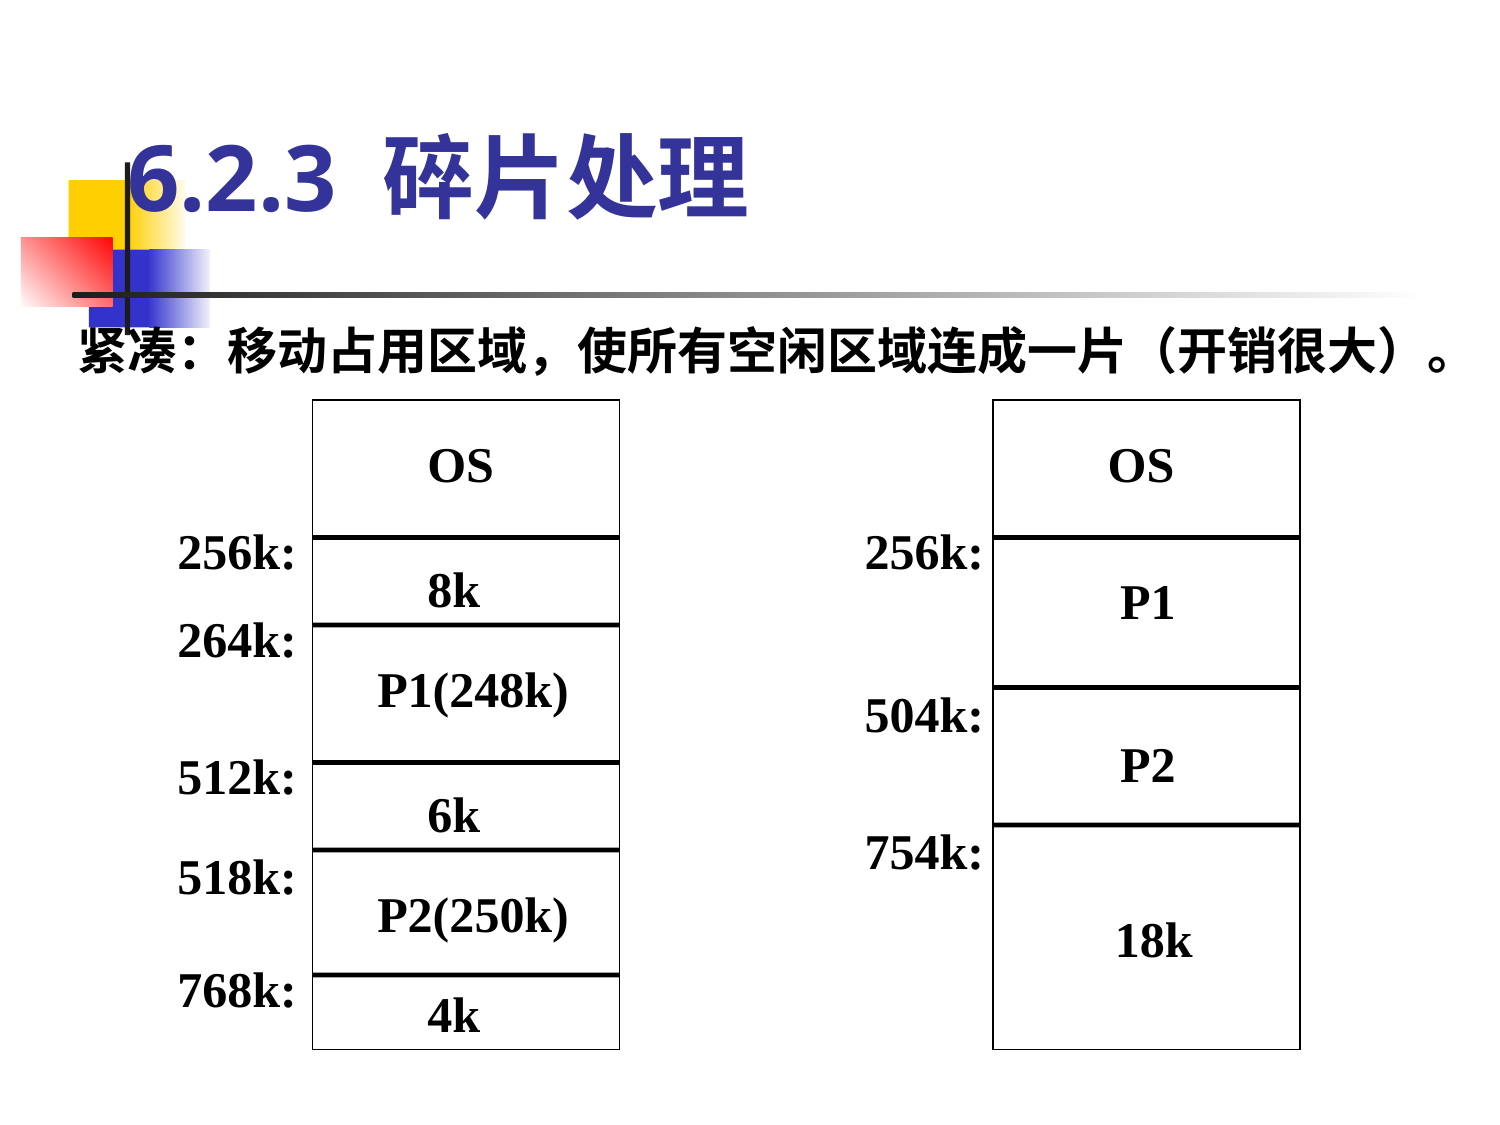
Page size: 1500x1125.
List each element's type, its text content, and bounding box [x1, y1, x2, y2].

text_box [312, 976, 387, 1050]
text_box 504k: [849, 674, 992, 750]
text_box 518k: [162, 837, 325, 913]
text_box 754k: [849, 812, 992, 888]
text_box OS [362, 424, 563, 500]
text_box [312, 625, 620, 762]
text_box 6k [387, 774, 550, 850]
text_box 512k: [162, 737, 325, 813]
text_box 紧凑：移动占用区域，使所有空闲区域连成一片（开销很大）。 [62, 312, 1463, 388]
text_box 768k: [162, 949, 325, 1025]
text_box 8k [387, 549, 550, 625]
text_box 4k [387, 974, 550, 1050]
text_box P1(248k) [324, 649, 588, 725]
text_box [312, 850, 620, 975]
text_box 256k: [162, 512, 325, 588]
text_box 264k: [162, 599, 325, 675]
text_box 256k: [849, 512, 992, 588]
text_box P2(250k) [350, 874, 600, 950]
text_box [992, 399, 1300, 1050]
text_box [550, 976, 620, 1050]
title 6.2.3 碎片处理 [112, 49, 1388, 238]
text_box [312, 763, 620, 850]
text_box [312, 538, 620, 625]
text_box [312, 399, 620, 537]
